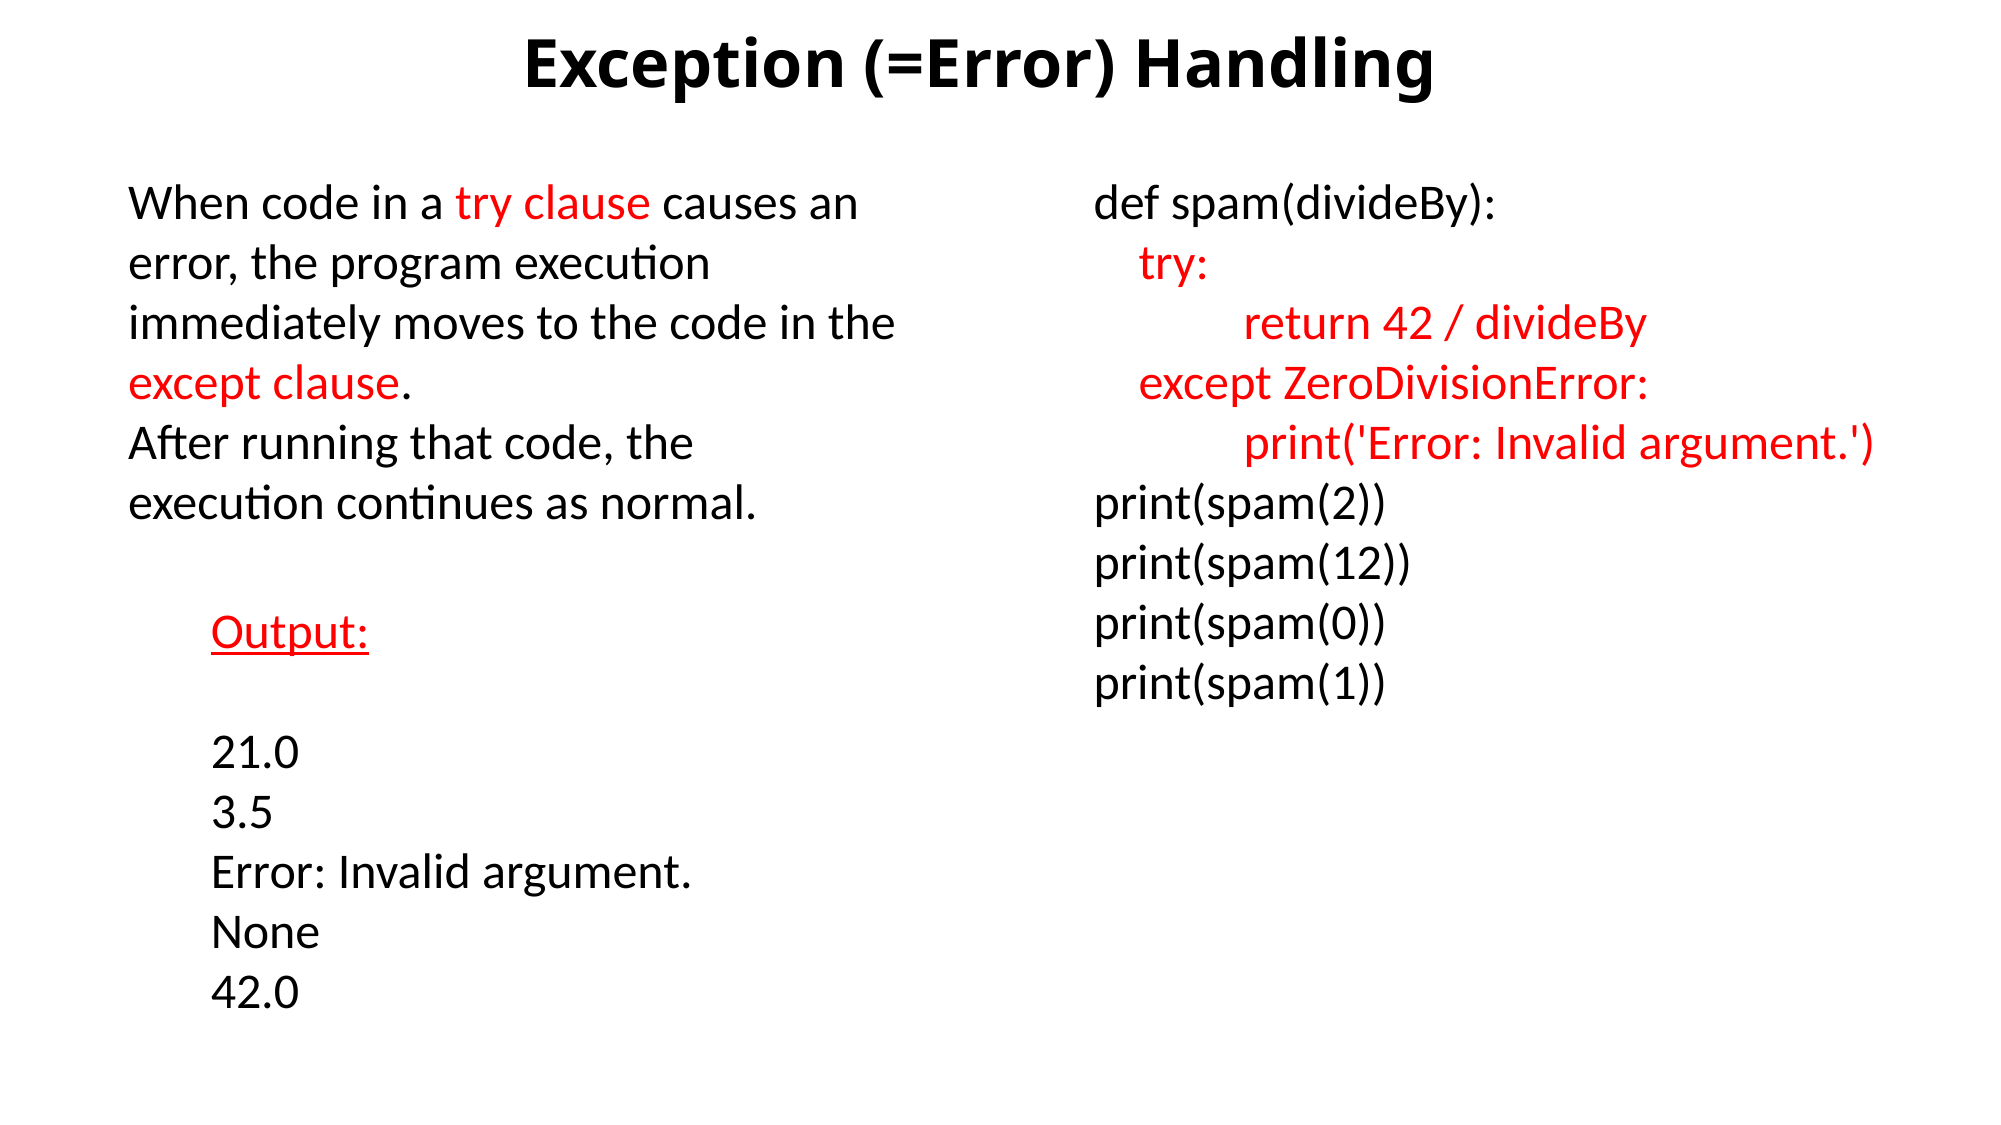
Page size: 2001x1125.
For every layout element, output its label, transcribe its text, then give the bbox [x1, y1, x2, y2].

text_box When code in a try clause causes an error, the program execution immediately moves to the code in the except clause. After running that code, the execution continues as normal. [113, 161, 914, 537]
text_box [76, 129, 1962, 286]
text_box Output: 21.0 3.5 Error: Invalid argument. None 42.0 [196, 590, 1323, 1026]
title Exception (=Error) Handling [0, 2, 2000, 130]
text_box def spam(divideBy): try: return 42 / divideBy except ZeroDivisionError: print('Error: Invalid argument.') print(spam(2)) print(spam(12)) print(spam(0)) print(spam(1)) [1078, 161, 2000, 717]
